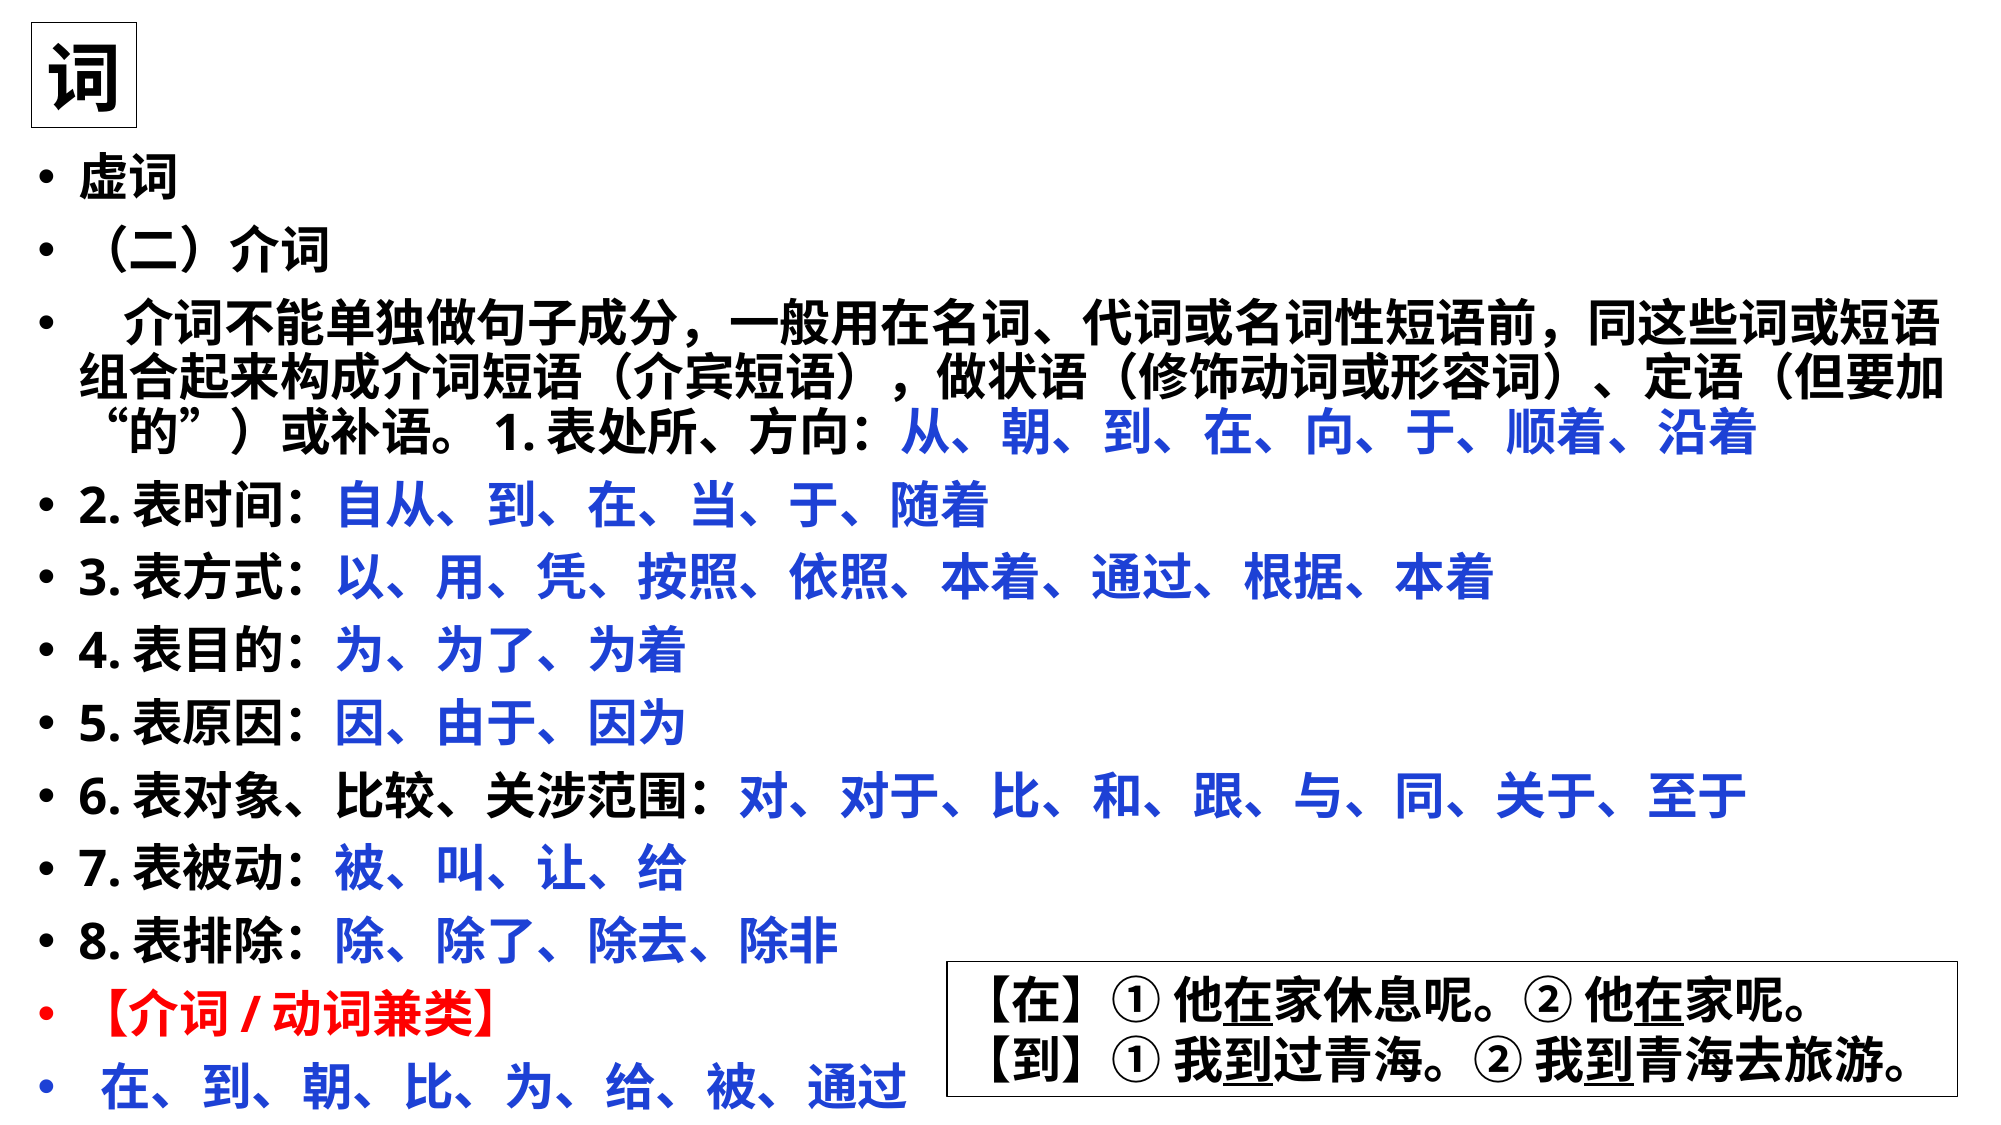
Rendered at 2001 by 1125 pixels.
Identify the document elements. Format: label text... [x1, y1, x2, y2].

list 虚词 （二）介词 介词不能单独做句子成分，一般用在名词、代词或名词性短语前，同这些词或短语组合起来构成介词短语（介宾短语），做状语（修饰动词或形容词）、定语（但要加“的”）或补语。1.表处所、方向：从、朝、到、在、向、于、顺着、沿着 2.表时间：自从、到、在、当、于、随着 3.表方式：以、用、凭、按照、依照、本着、通过、根据、本着 4.表目的：为、为了、为着 5.表原因：因、由于、因为 6.表对象、比较、关涉范围：对、对于、比、和、跟、与、同、关于、至于 7.表被动：被、叫、让、给 8.表排除：除、除了、除去、除非 【介词/动词兼类】 在、到、朝、比、为、给、被、通过 [22, 144, 2000, 1125]
text_box 词 [31, 22, 137, 128]
text_box 【在】① 他在家休息呢。② 他在家呢。 【到】① 我到过青海。② 我到青海去旅游。 [947, 961, 1958, 1097]
